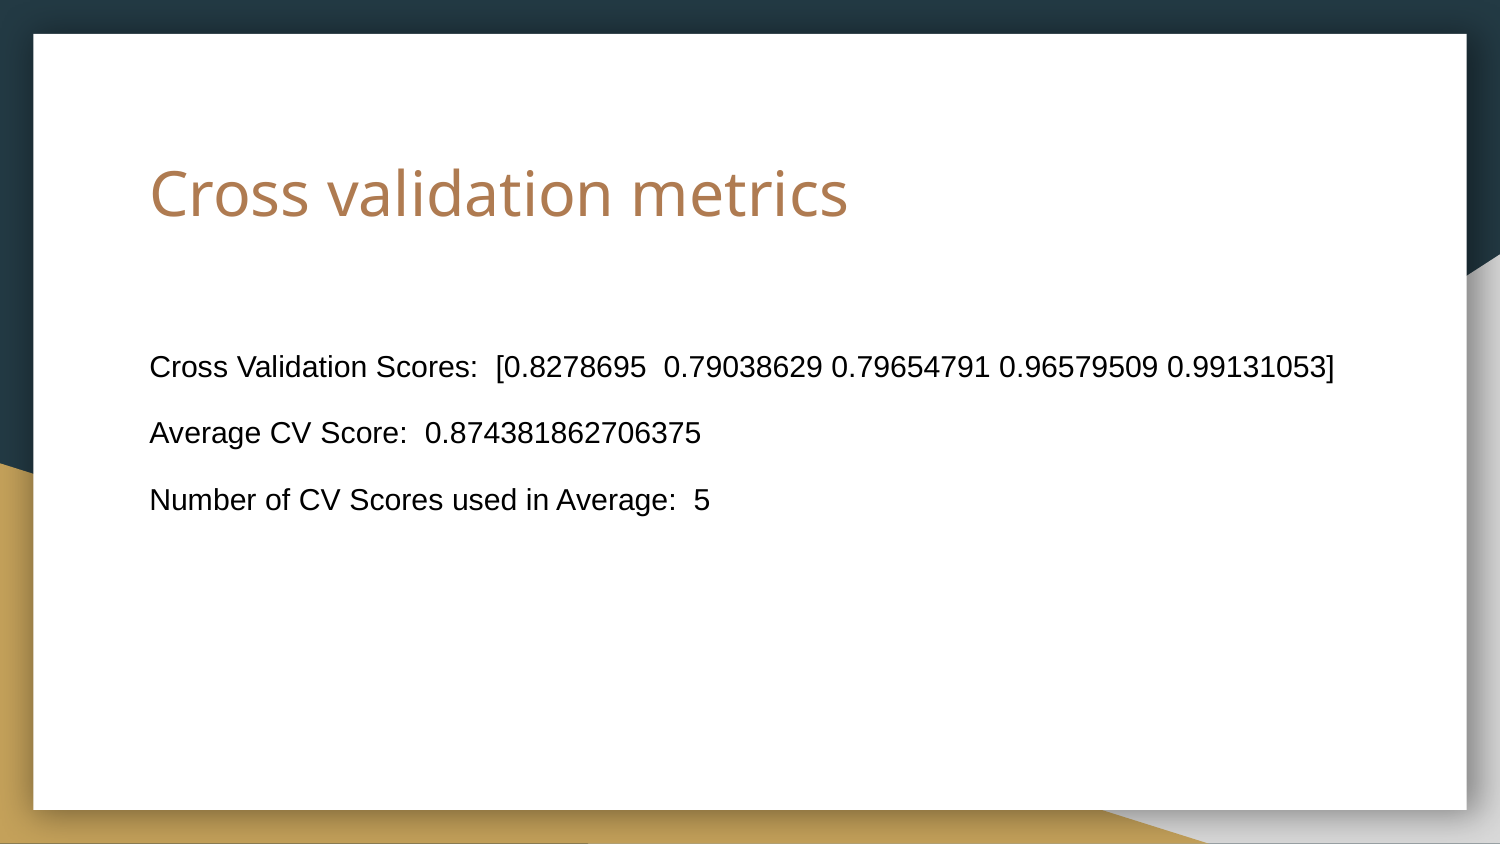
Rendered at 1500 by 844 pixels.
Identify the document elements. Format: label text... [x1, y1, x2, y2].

list Cross Validation Scores: [0.8278695 0.79038629 0.79654791 0.96579509 0.99131053] Average CV Score: 0.874381862706375 Number of CV Scores used in Average: 5 [134, 326, 1366, 729]
title Cross validation metrics [134, 138, 1366, 296]
